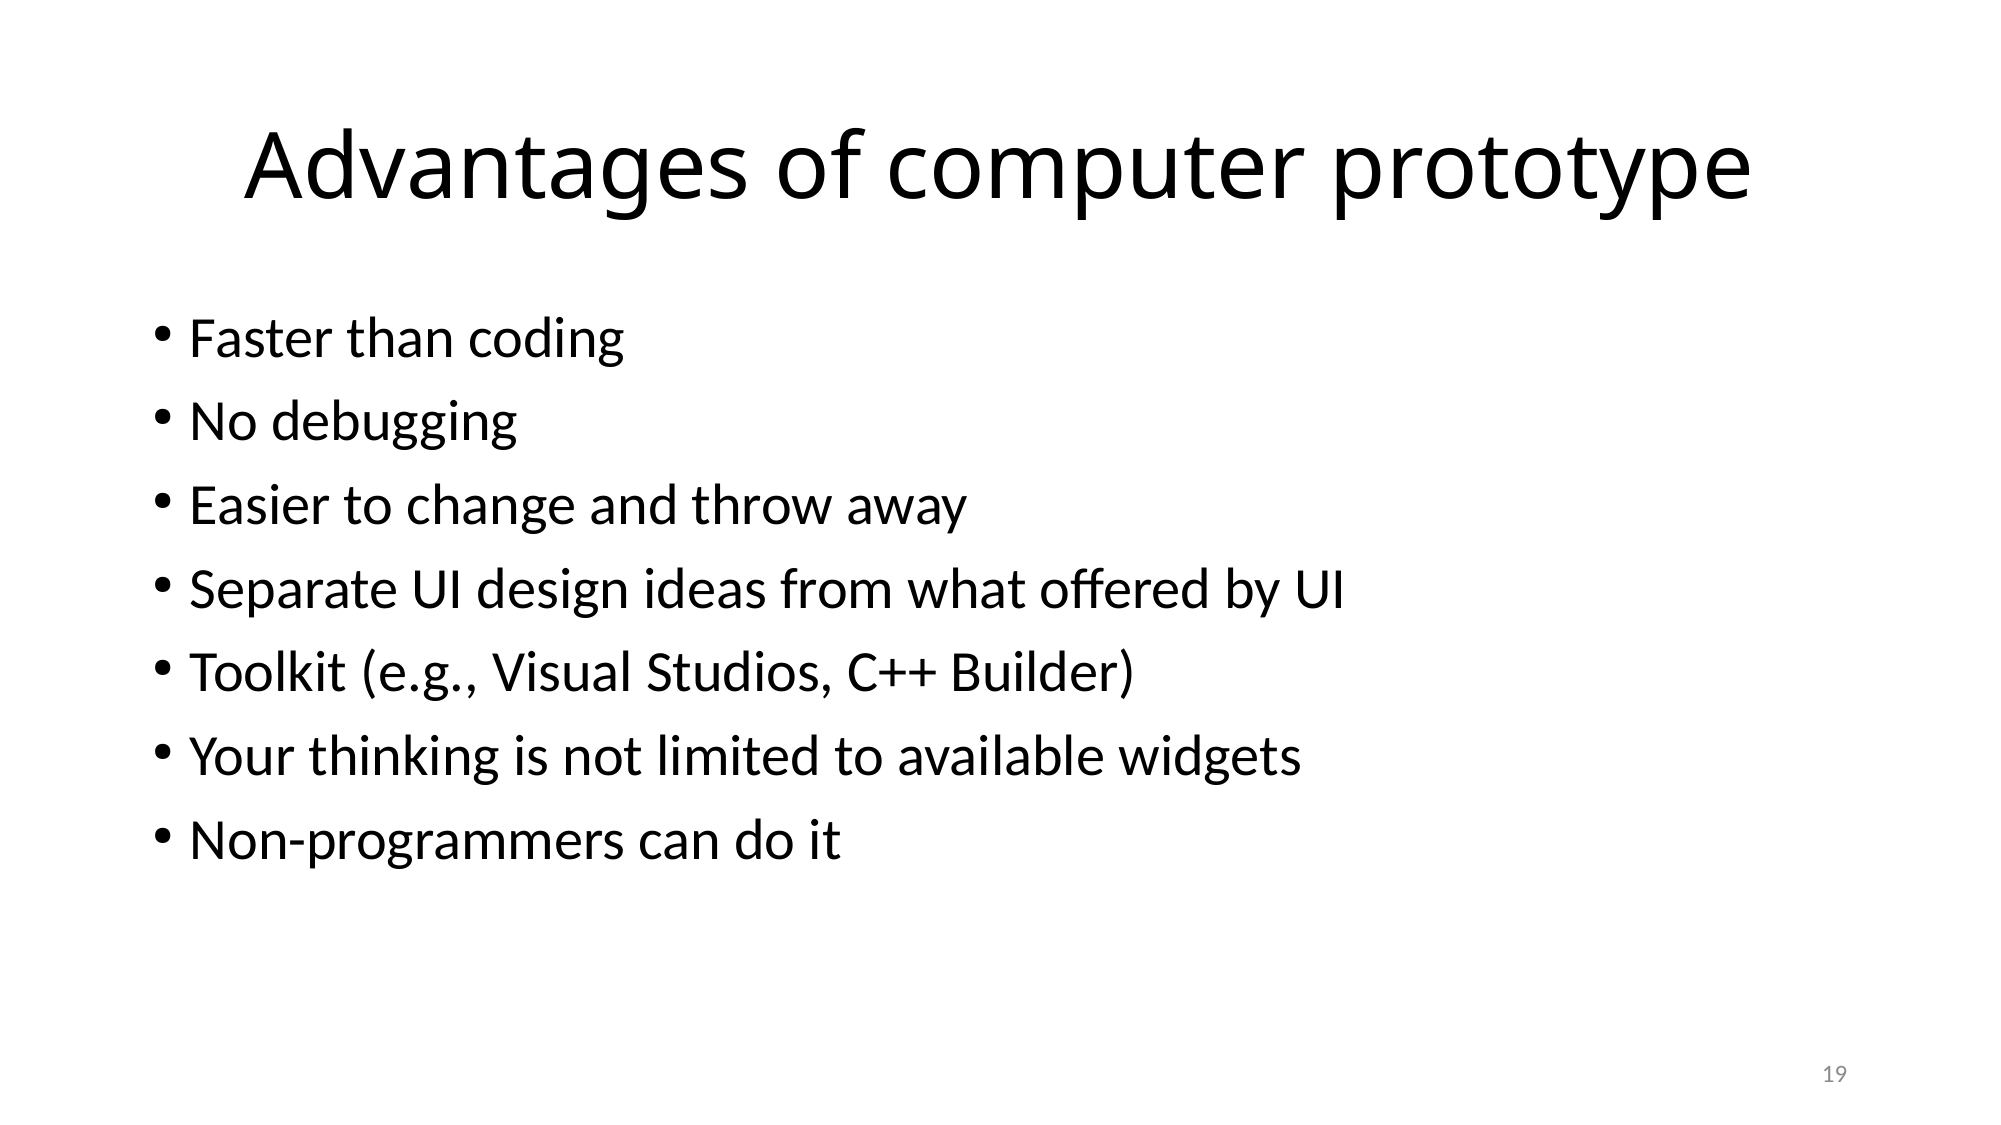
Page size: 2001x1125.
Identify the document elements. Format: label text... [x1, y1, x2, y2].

slide_number 19 [1412, 1042, 1863, 1103]
title Advantages of computer prototype [137, 59, 1863, 278]
list Faster than coding No debugging Easier to change and throw away Separate UI design ideas from what offered by UI Toolkit (e.g., Visual Studios, C++ Builder) Your thinking is not limited to available widgets Non-programmers can do it [137, 299, 1863, 1014]
